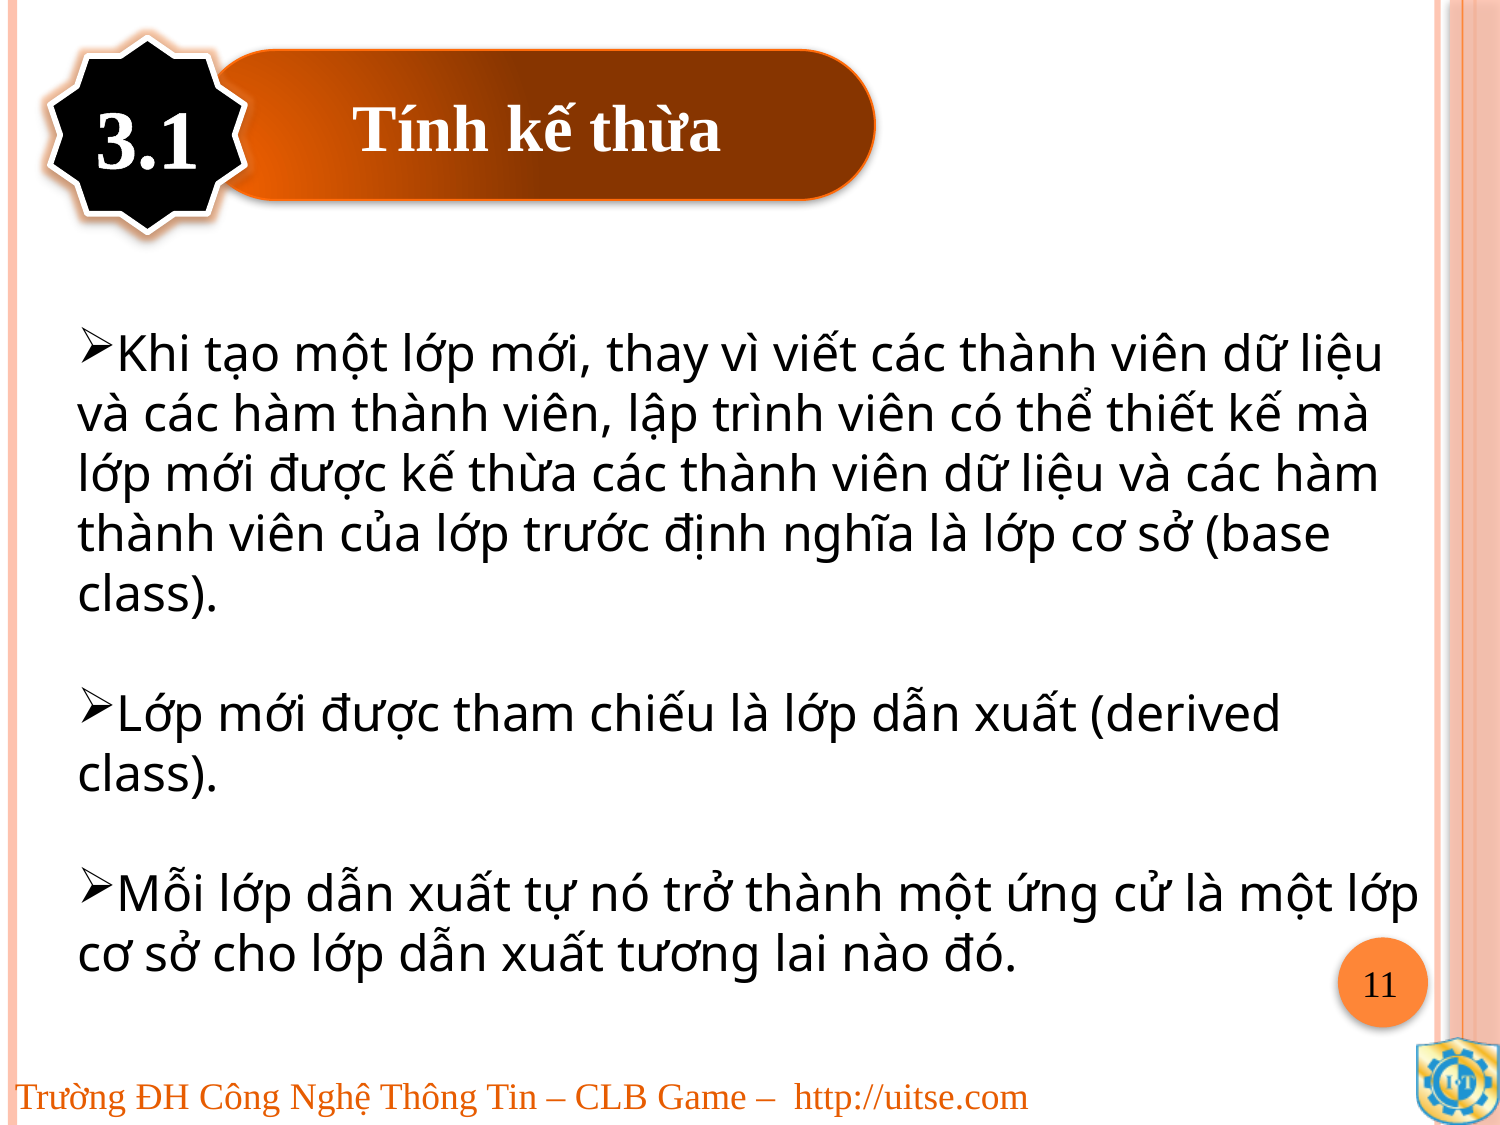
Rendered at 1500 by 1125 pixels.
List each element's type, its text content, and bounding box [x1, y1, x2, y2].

text_box Trường ĐH Công Nghệ Thông Tin – CLB Game – http://uitse.com [0, 1064, 1410, 1125]
picture [1416, 1036, 1500, 1125]
text_box 11 [1347, 952, 1430, 1013]
text_box Khi tạo một lớp mới, thay vì viết các thành viên dữ liệu và các hàm thành viên, lập trình viên có thể thiết kế mà lớp mới được kế thừa các thành viên dữ liệu và các hàm thành viên của lớp trước định nghĩa là lớp cơ sở (base class). Lớp mới được tham chiếu là lớp dẫn xuất (derived class). Mỗi lớp dẫn xuất tự nó trở thành một ứng cử là một lớp cơ sở cho lớp dẫn xuất tương lai nào đó. [62, 314, 1438, 990]
text_box 3.1 [47, 35, 248, 235]
text_box Tính kế thừa [225, 48, 876, 201]
